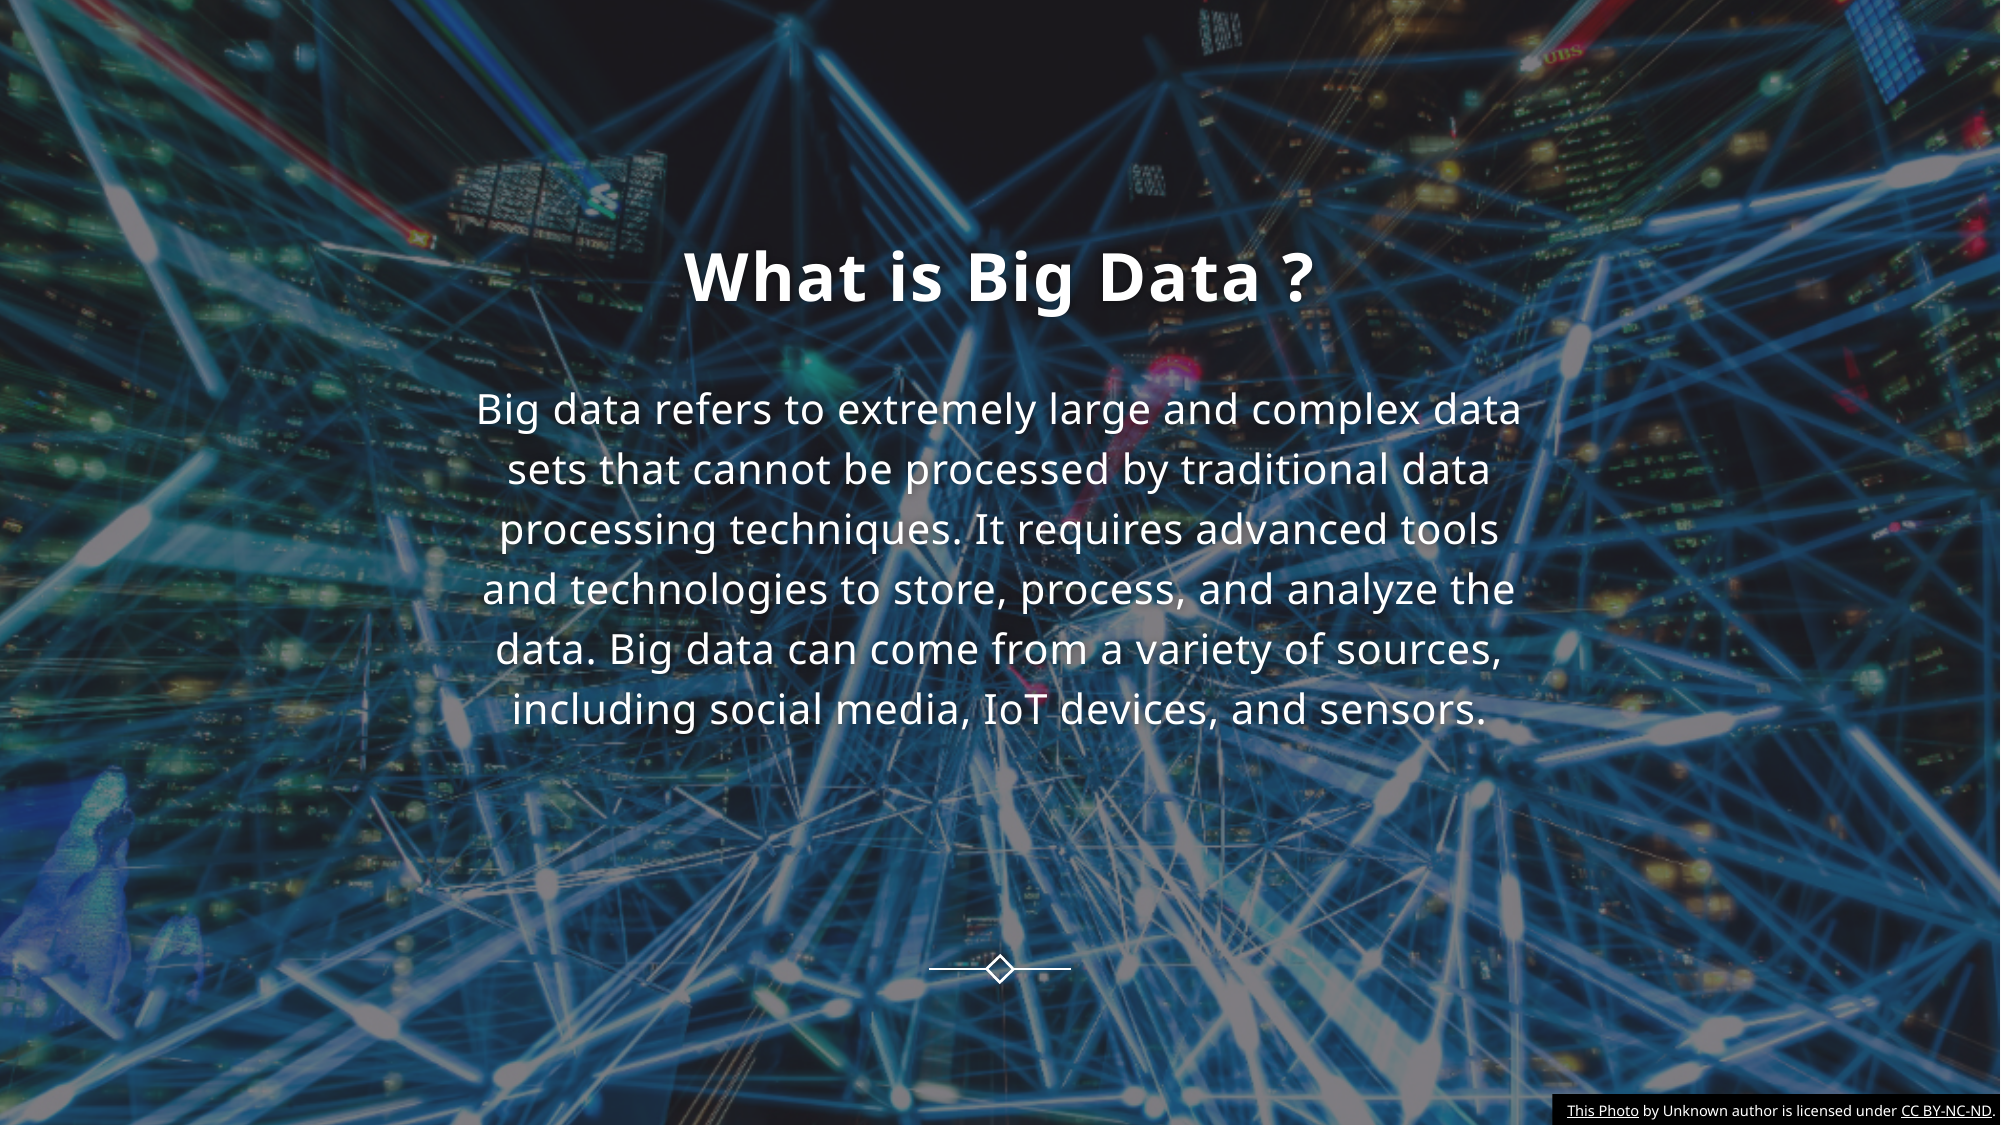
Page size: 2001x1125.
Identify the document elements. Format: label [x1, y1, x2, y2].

text_box [928, 959, 1072, 979]
picture [0, 0, 2000, 1125]
